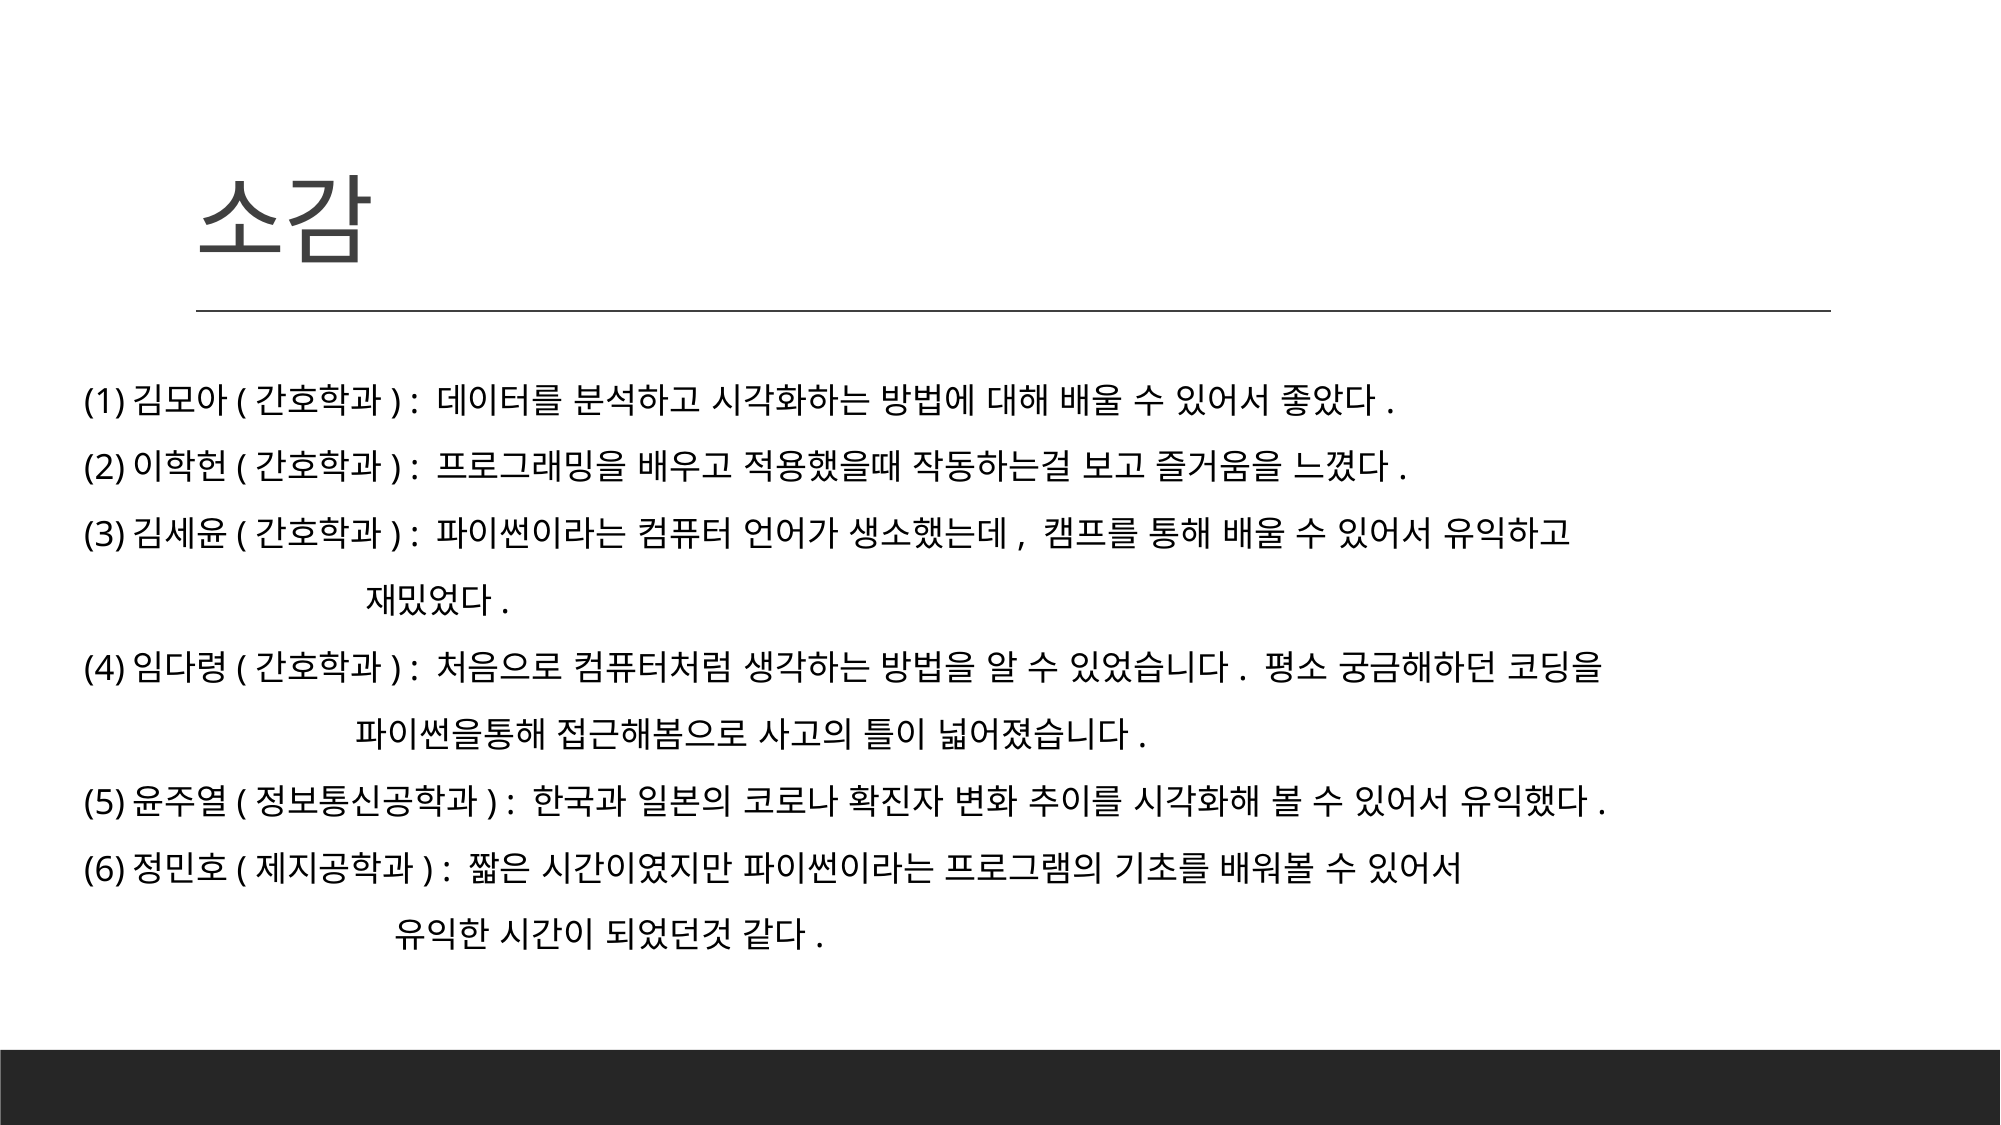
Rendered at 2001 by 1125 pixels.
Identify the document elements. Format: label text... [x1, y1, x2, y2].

title 소감 [180, 47, 1830, 285]
list (1)김모아(간호학과) : 데이터를 분석하고 시각화하는 방법에 대해 배울 수 있어서 좋았다. (2)이학헌(간호학과) : 프로그래밍을 배우고 적용했을때 작동하는걸 보고 즐거움을 느꼈다. (3)김세윤(간호학과) : 파이썬이라는 컴퓨터 언어가 생소했는데, 캠프를 통해 배울 수 있어서 유익하고 재밌었다. (4)임다령(간호학과) : 처음으로 컴퓨터처럼 생각하는 방법을 알 수 있었습니다. 평소 궁금해하던 코딩을 파이썬을통해 접근해봄으로 사고의 틀이 넓어졌습니다. (5)윤주열(정보통신공학과) : 한국과 일본의 코로나 확진자 변화 추이를 시각화해 볼 수 있어서 유익했다. (6)정민호(제지공학과) : 짧은 시간이였지만 파이썬이라는 프로그램의 기초를 배워볼 수 있어서 유익한 시간이 되었던것 같다. [84, 345, 1830, 963]
